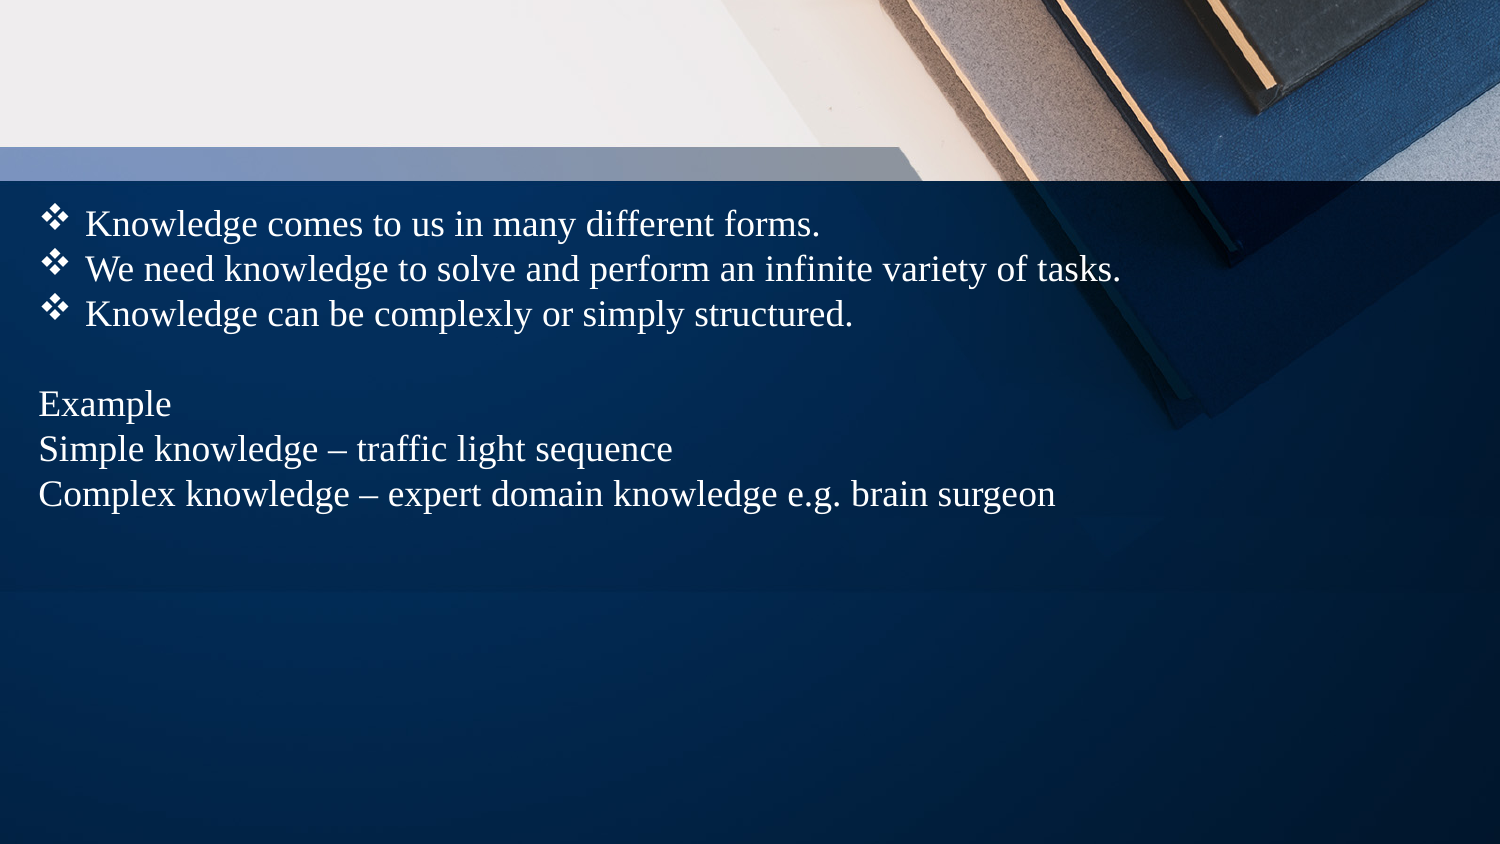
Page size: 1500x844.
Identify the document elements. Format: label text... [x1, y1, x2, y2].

text_box Knowledge comes to us in many different forms. We need knowledge to solve and perform an infinite variety of tasks. Knowledge can be complexly or simply structured. Example Simple knowledge – traffic light sequence Complex knowledge – expert domain knowledge e.g. brain surgeon [23, 146, 1377, 521]
picture [0, 0, 1500, 844]
